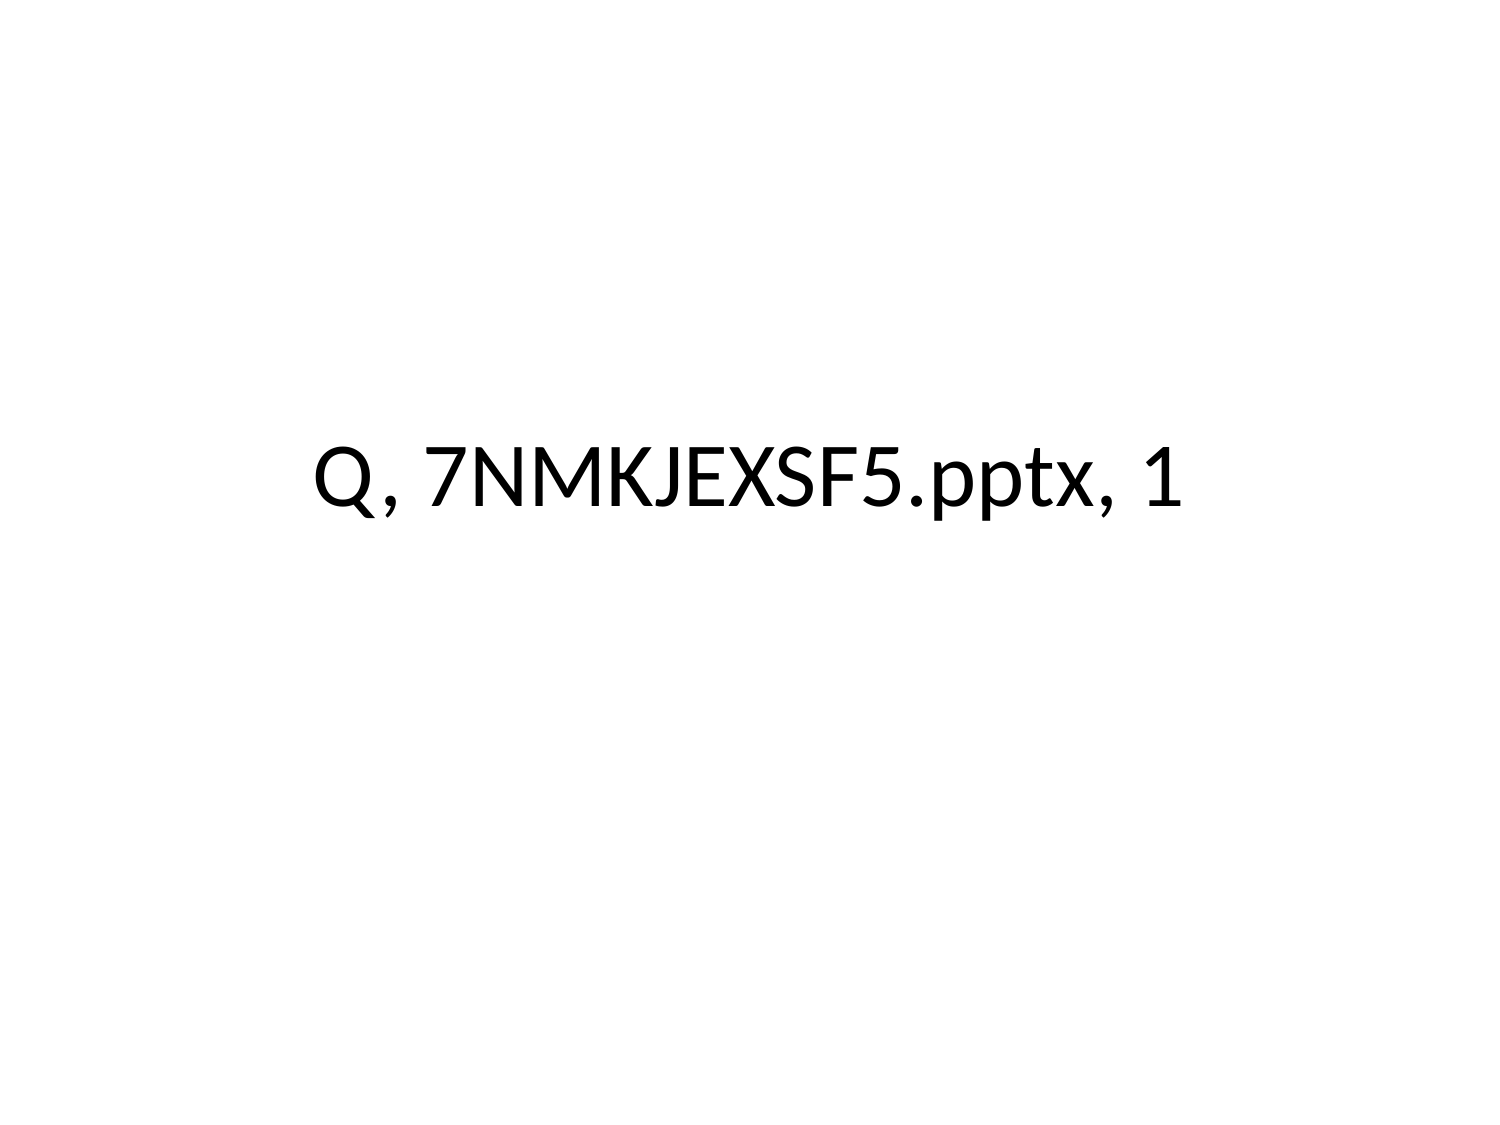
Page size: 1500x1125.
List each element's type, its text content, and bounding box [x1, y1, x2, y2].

title Q, 7NMKJEXSF5.pptx, 1 [112, 349, 1388, 591]
